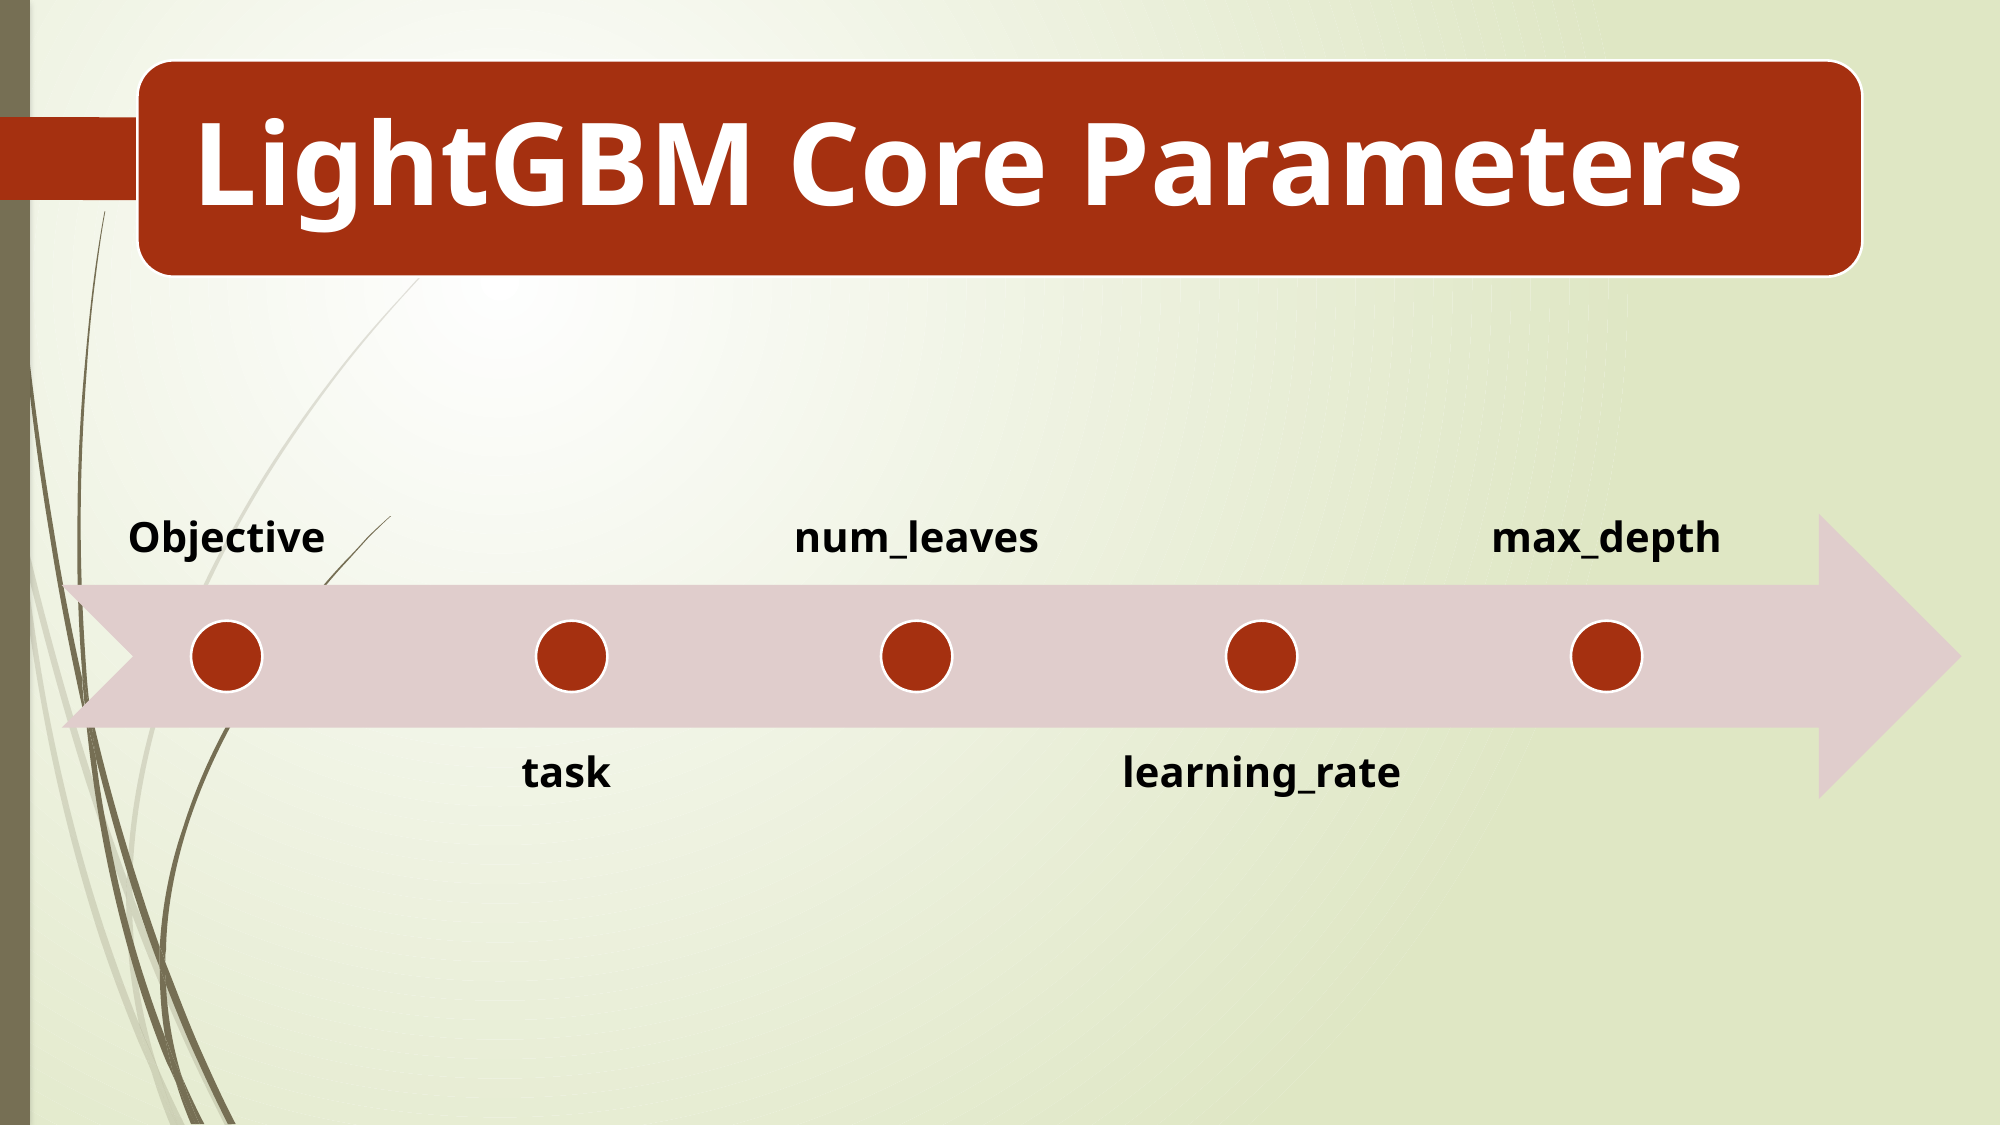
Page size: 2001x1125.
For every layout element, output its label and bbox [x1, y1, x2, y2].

text_box [137, 59, 1863, 278]
list [61, 299, 1962, 1014]
